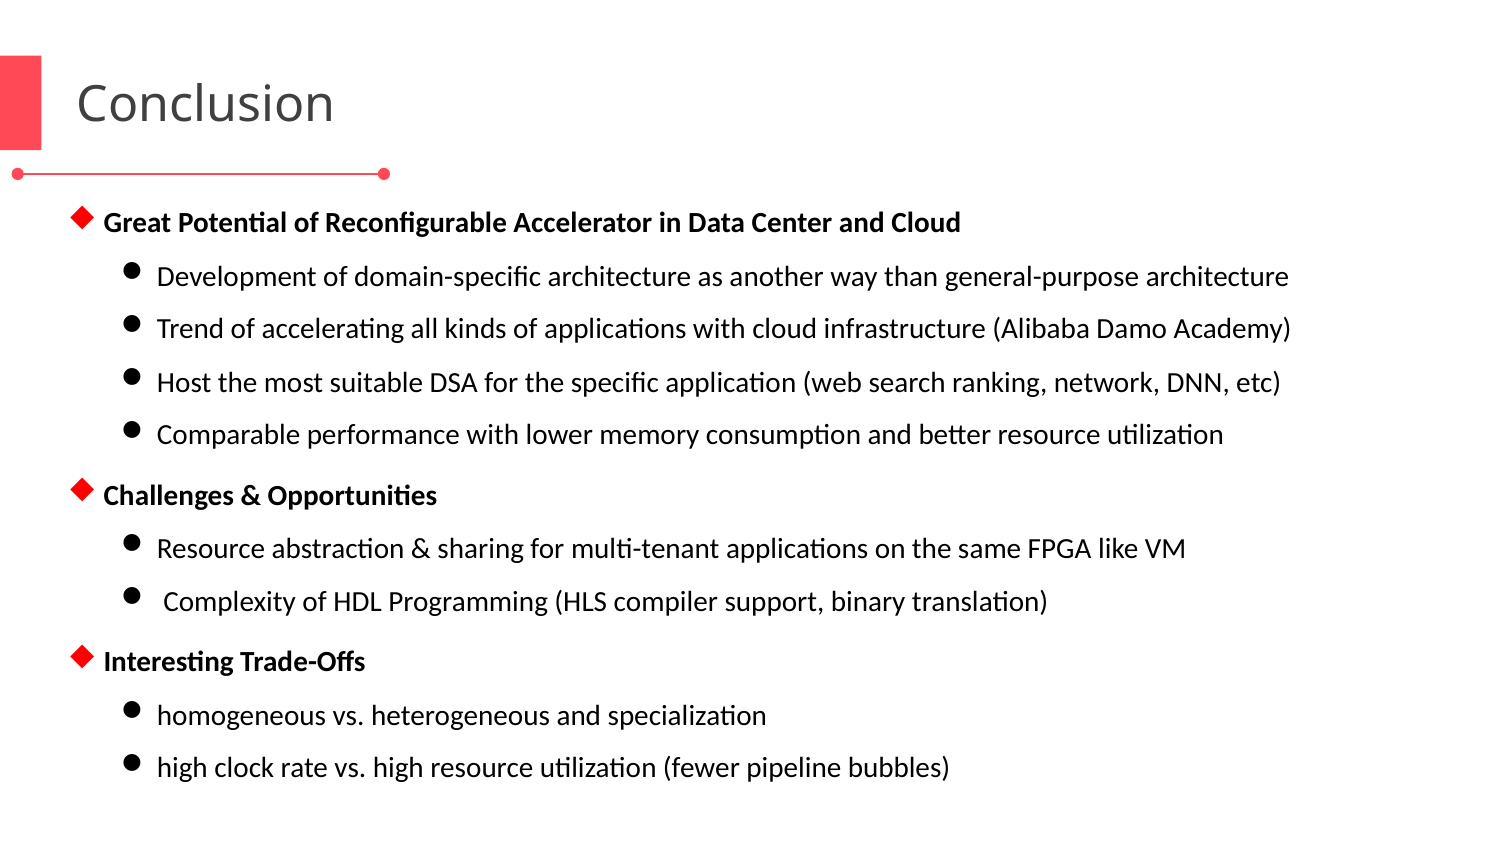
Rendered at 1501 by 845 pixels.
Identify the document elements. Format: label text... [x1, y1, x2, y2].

text_box Conclusion [76, 71, 1412, 132]
text_box Great Potential of Reconfigurable Accelerator in Data Center and Cloud Development of domain-specific architecture as another way than general-purpose architecture Trend of accelerating all kinds of applications with cloud infrastructure (Alibaba Damo Academy) Host the most suitable DSA for the specific application (web search ranking, network, DNN, etc) Comparable performance with lower memory consumption and better resource utilization Challenges & Opportunities Resource abstraction & sharing for multi-tenant applications on the same FPGA like VM Complexity of HDL Programming (HLS compiler support, binary translation) Interesting Trade-Offs homogeneous vs. heterogeneous and specialization high clock rate vs. high resource utilization (fewer pipeline bubbles) [53, 185, 1353, 812]
text_box [0, 55, 42, 151]
